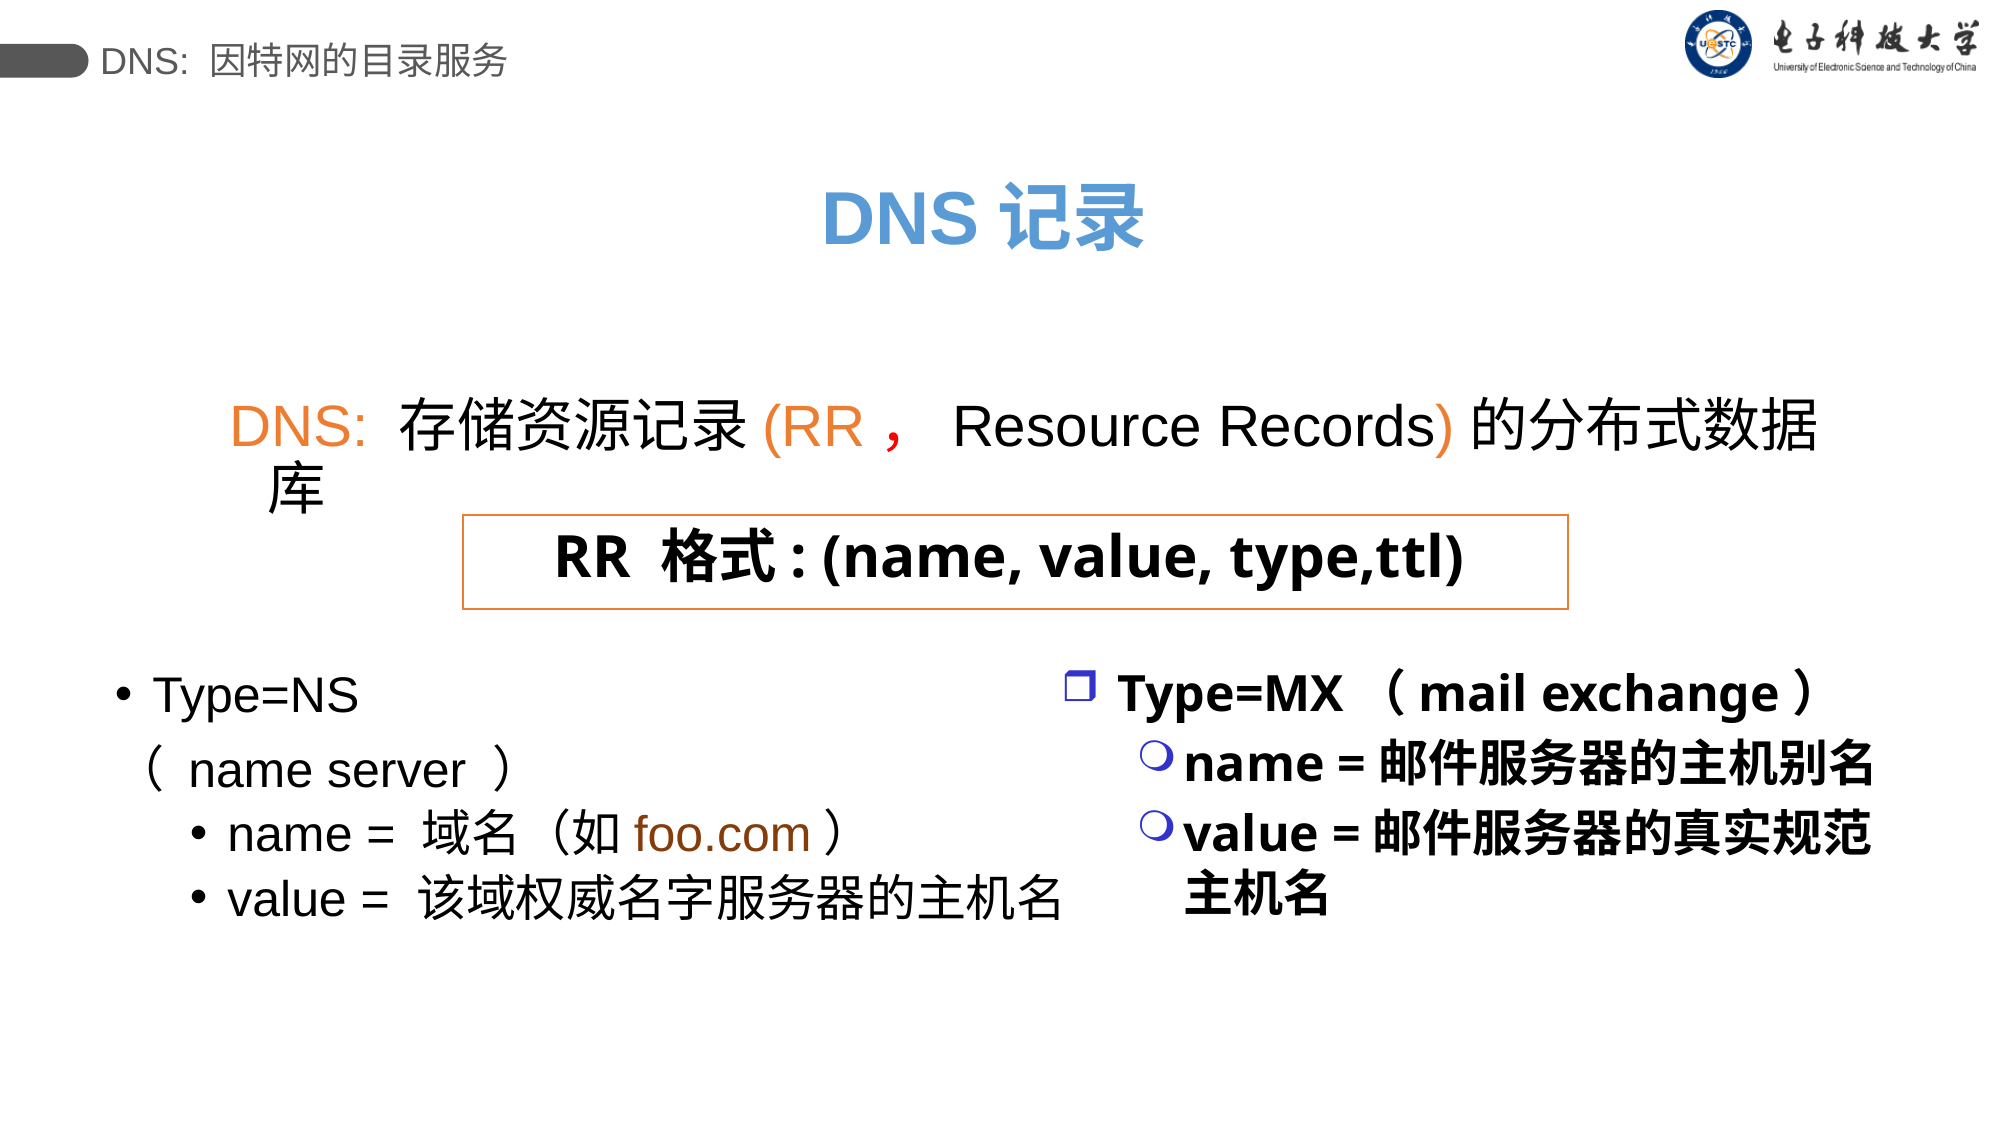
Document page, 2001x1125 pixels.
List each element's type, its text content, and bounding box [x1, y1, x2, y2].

title DNS记录 [806, 172, 2000, 313]
text_box DNS: 因特网的目录服务 [100, 28, 807, 91]
text_box Type=MX（mail exchange） name =邮件服务器的主机别名 value =邮件服务器的真实规范主机名 [1046, 653, 1926, 967]
picture [1685, 10, 1979, 78]
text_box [446, 476, 1572, 633]
list DNS: 存储资源记录(RR，Resource Records)的分布式数据库 [214, 388, 1878, 474]
list Type=NS （ name server ） name = 域名（如foo.com） value = 该域权威名字服务器的主机名 [100, 661, 1166, 1005]
